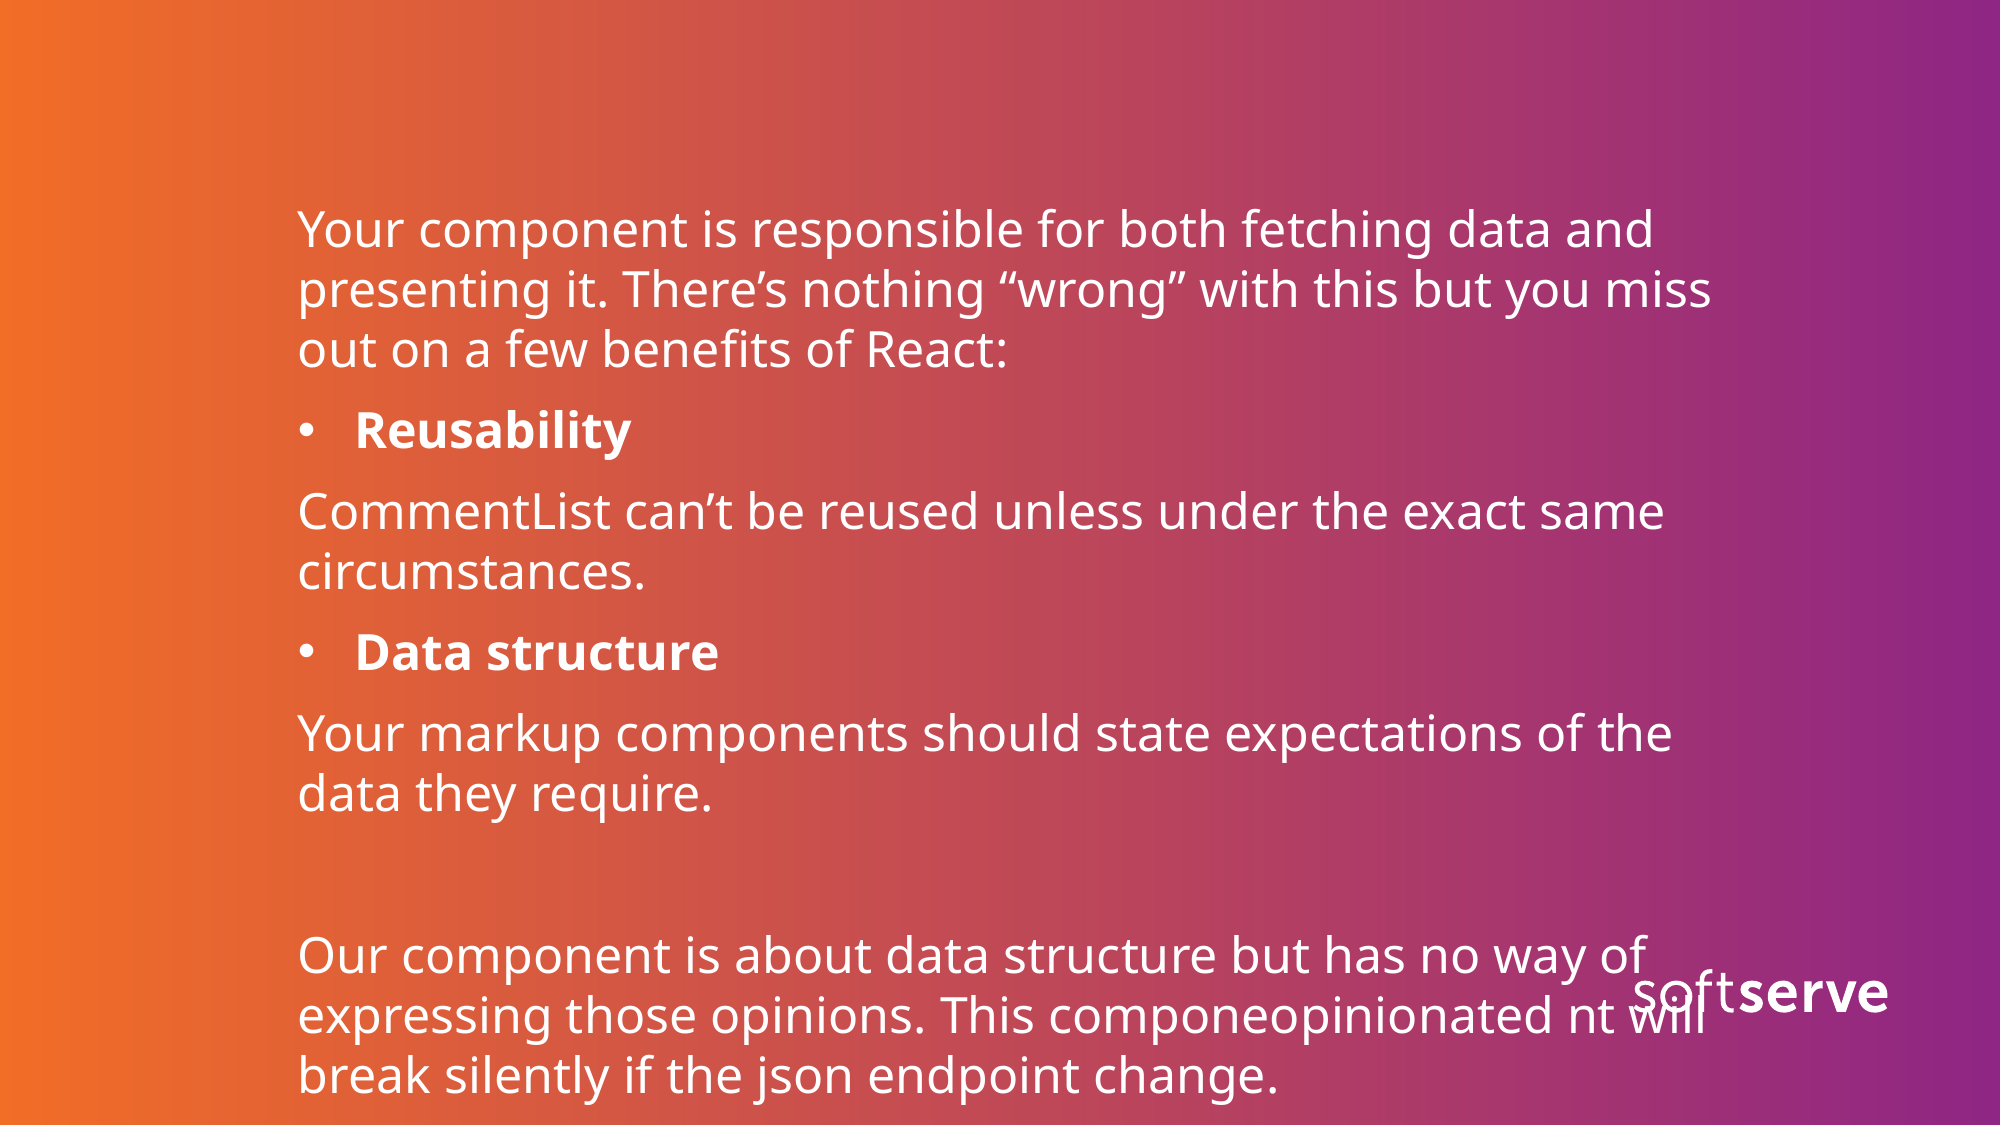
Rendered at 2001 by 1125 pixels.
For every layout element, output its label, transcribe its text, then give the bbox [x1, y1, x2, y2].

list Your component is responsible for both fetching data and presenting it. There’s nothing “wrong” with this but you miss out on a few benefits of React: Reusability CommentList can’t be reused unless under the exact same circumstances. Data structure Your markup components should state expectations of the data they require. Our component is about data structure but has no way of expressing those opinions. This componeopinionated nt will break silently if the json endpoint change. [297, 190, 1776, 941]
